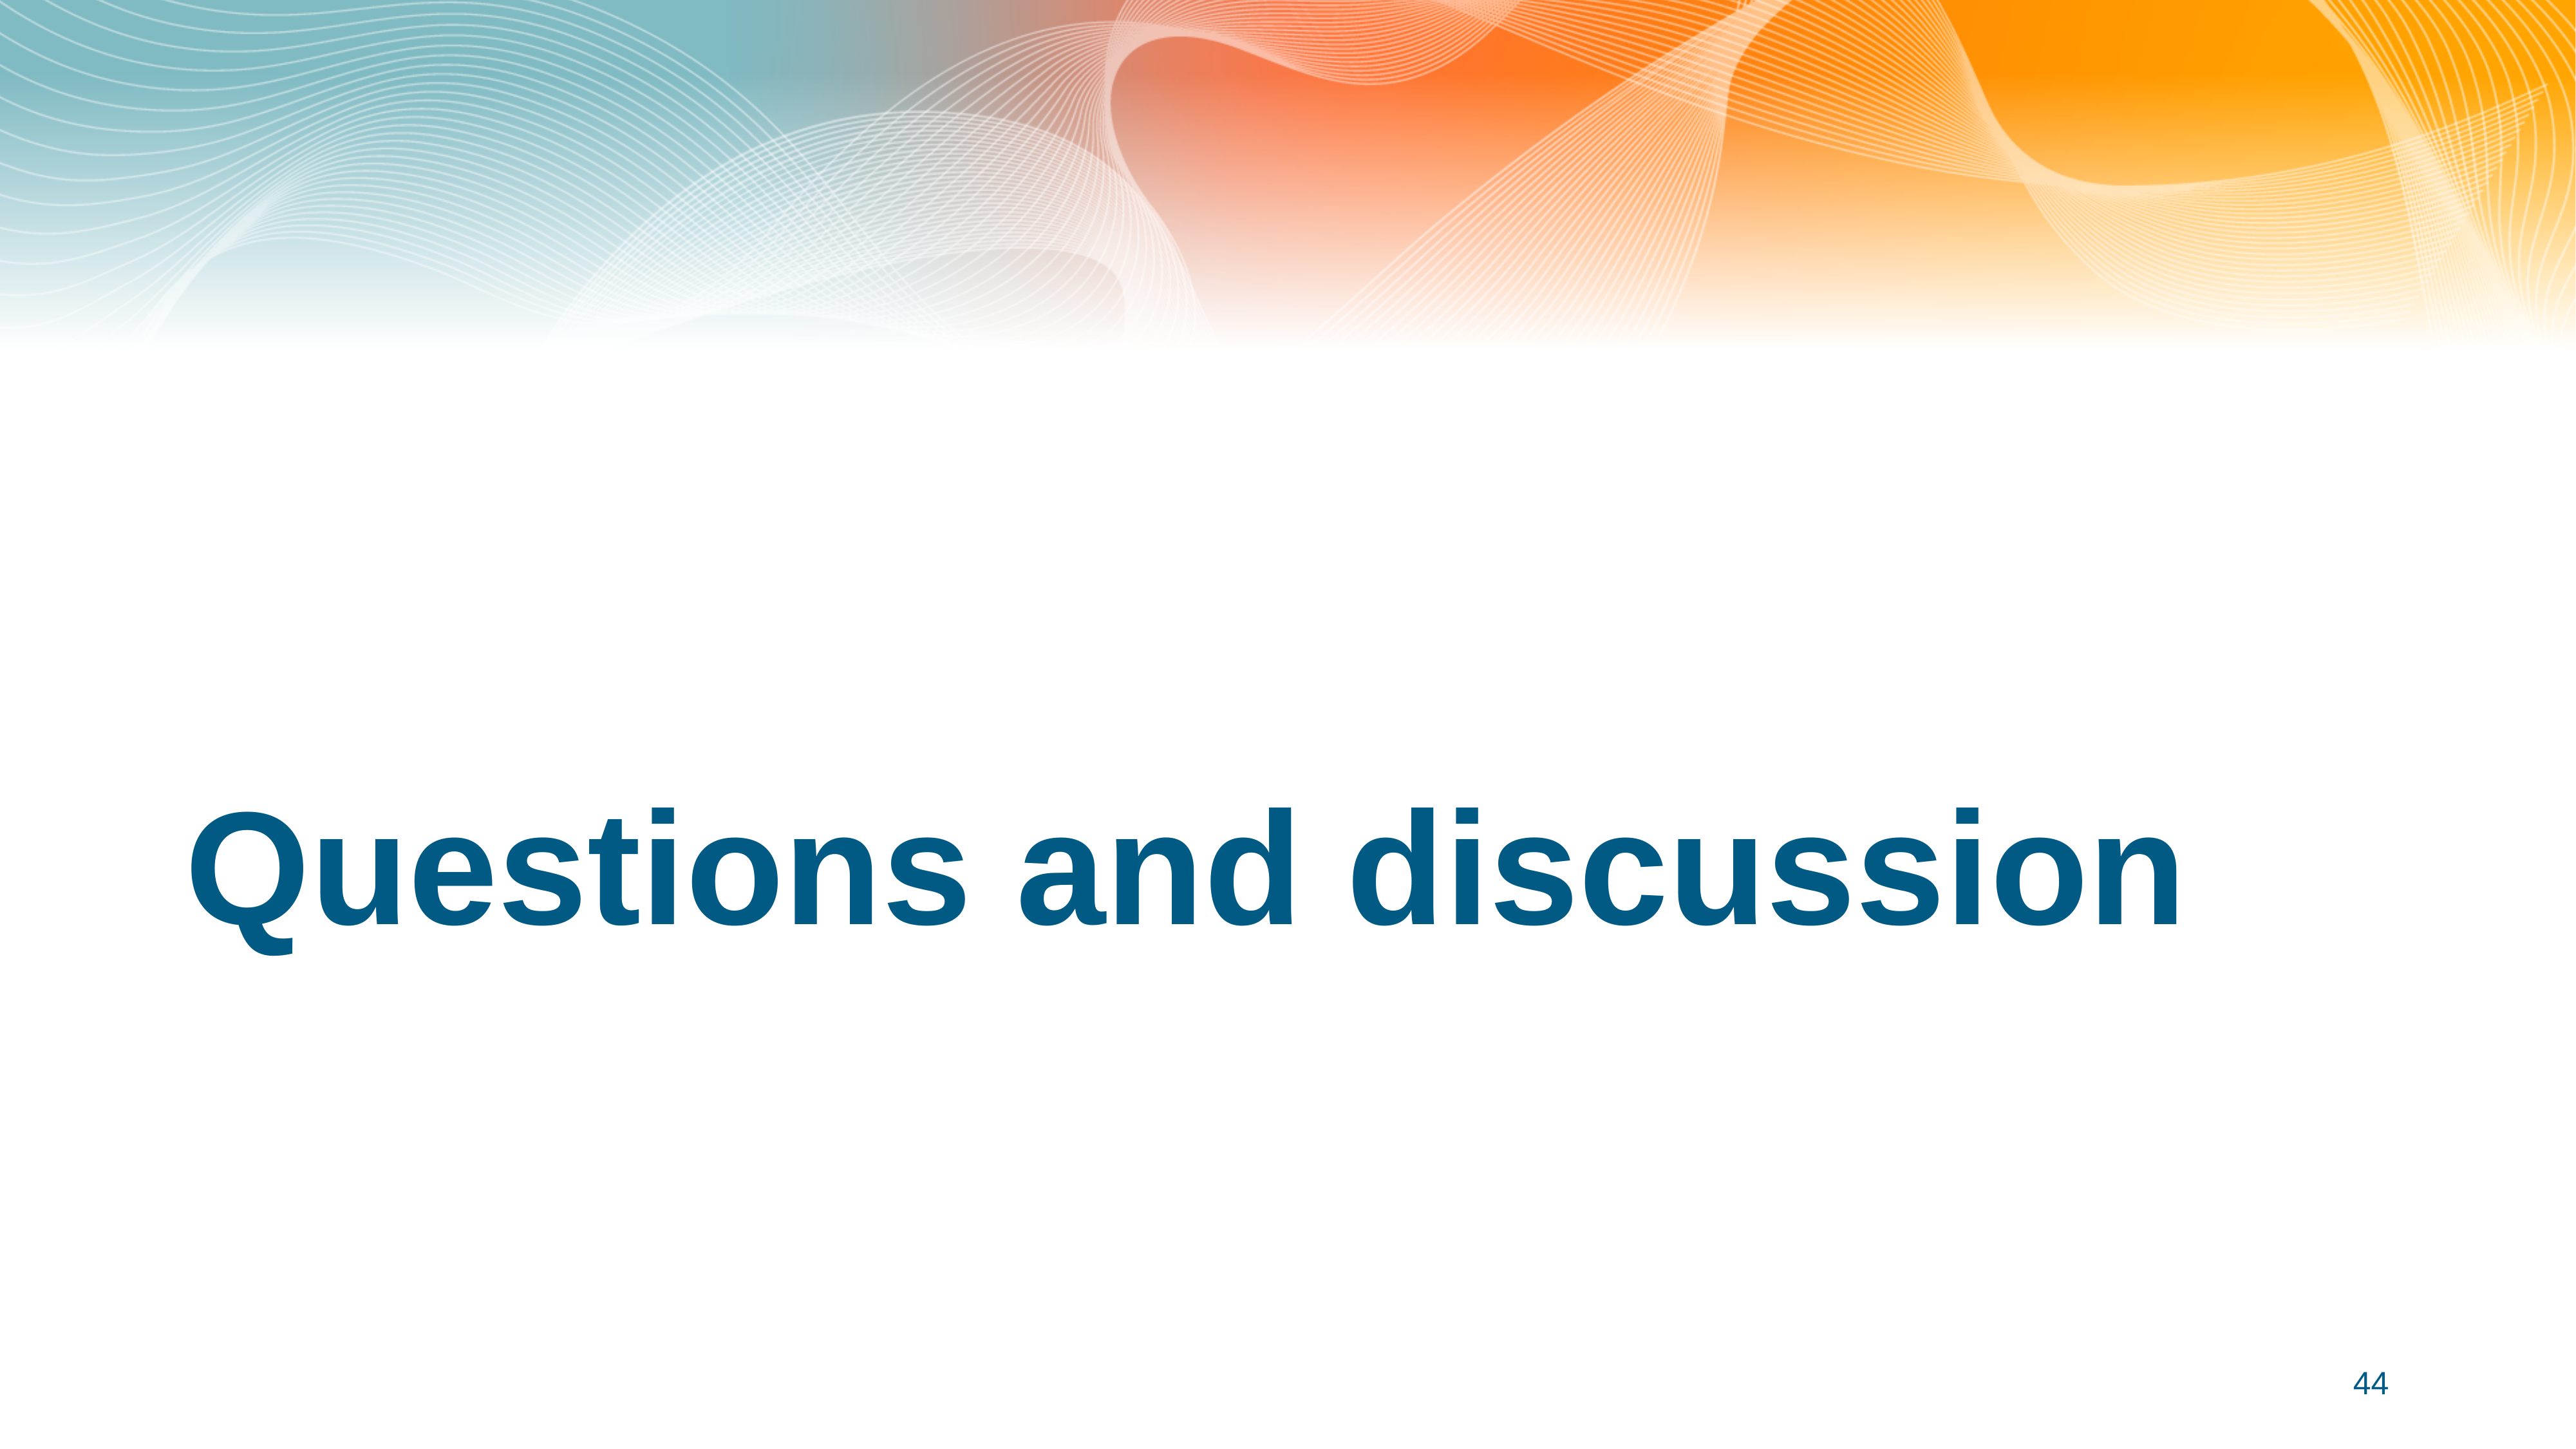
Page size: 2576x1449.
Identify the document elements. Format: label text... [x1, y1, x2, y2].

slide_number 44 [1819, 1343, 2399, 1421]
title Questions and discussion [175, 361, 2398, 964]
picture [0, 0, 2576, 1449]
